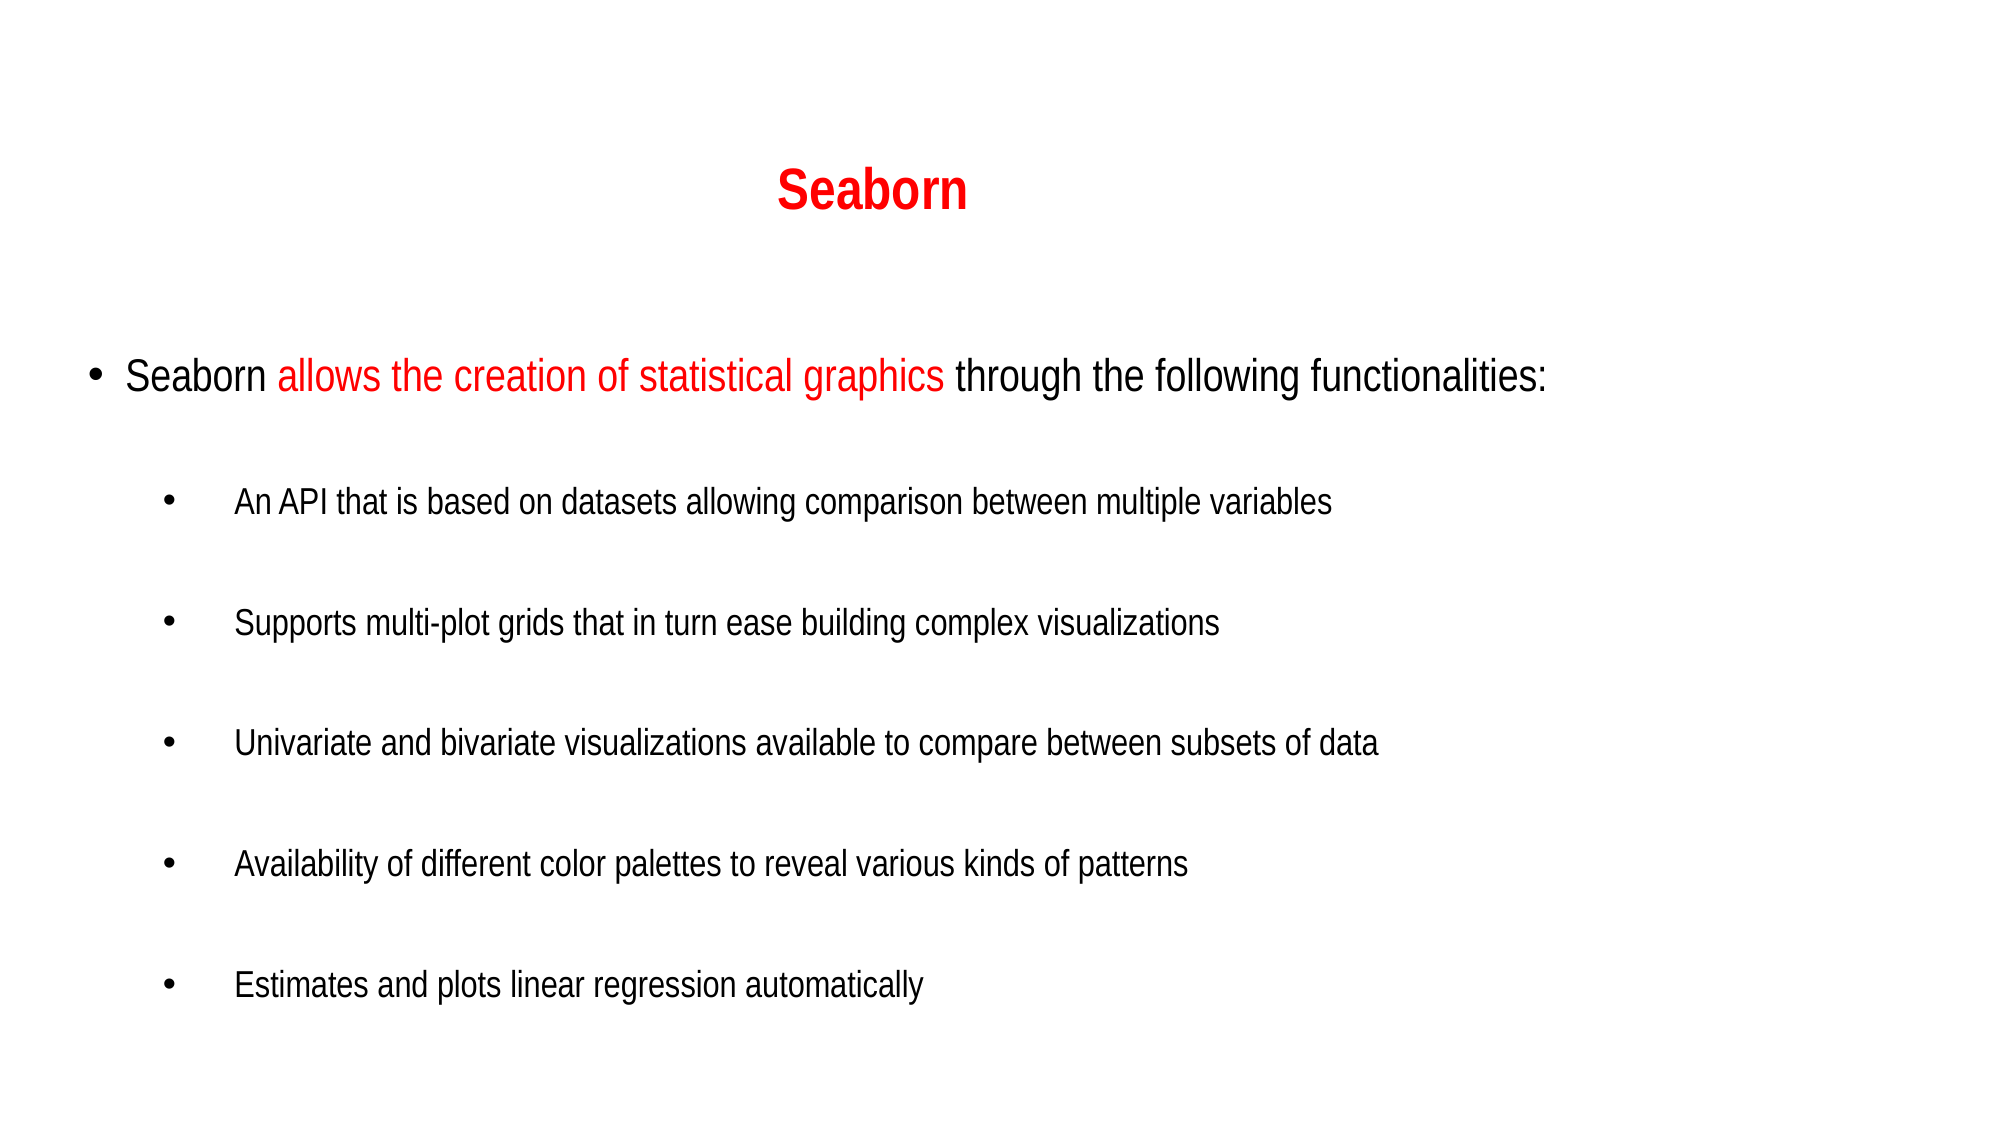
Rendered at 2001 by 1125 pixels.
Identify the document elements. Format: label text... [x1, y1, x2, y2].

list Seaborn allows the creation of statistical graphics through the following functionalities: An API that is based on datasets allowing comparison between multiple variables Supports multi-plot grids that in turn ease building complex visualizations Univariate and bivariate visualizations available to compare between subsets of data Availability of different color palettes to reveal various kinds of patterns Estimates and plots linear regression automatically [72, 344, 1887, 1066]
title Seaborn [117, 59, 1630, 278]
